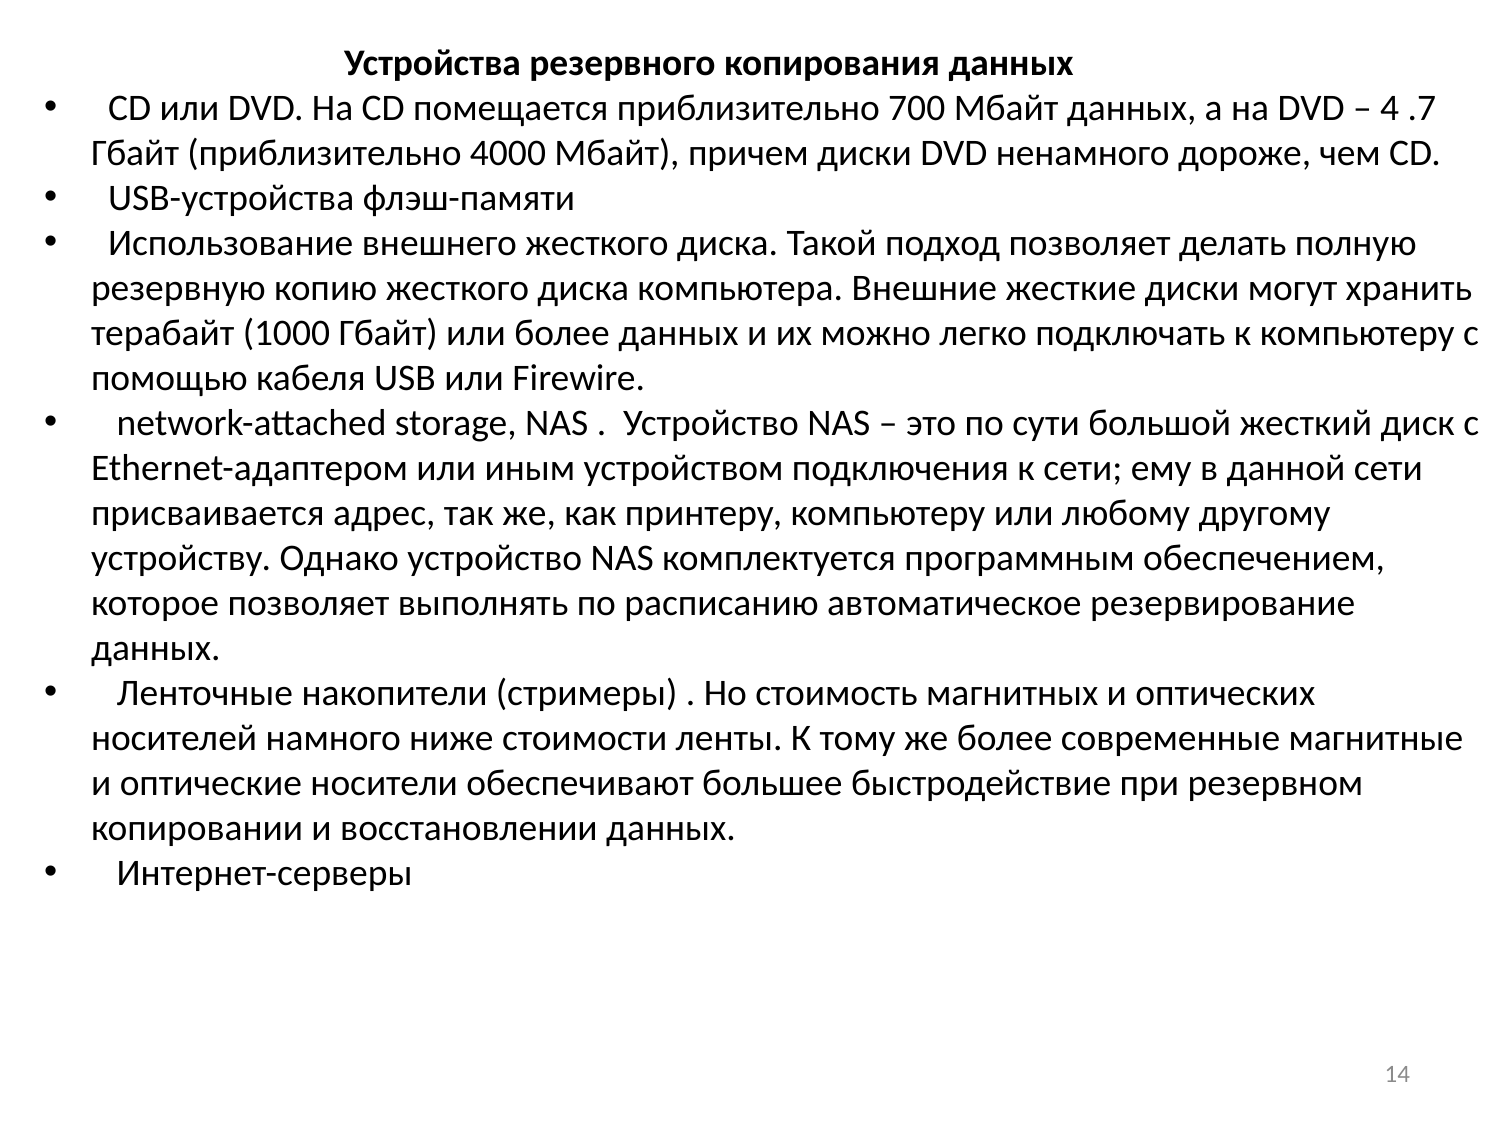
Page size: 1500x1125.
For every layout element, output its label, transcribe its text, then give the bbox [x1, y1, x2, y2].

slide_number 14 [1074, 1042, 1425, 1103]
text_box Устройства резервного копирования данных CD или DVD. На CD помещается приблизительно 700 Мбайт данных, а на DVD – 4 .7 Гбайт (приблизительно 4000 Мбайт), причем диски DVD ненамного дороже, чем CD. USB-устройства флэш-памяти Использование внешнего жесткого диска. Такой подход позволяет делать полную резервную копию жесткого диска компьютера. Внешние жесткие диски могут хранить терабайт (1000 Гбайт) или более данных и их можно легко подключать к компьютеру с помощью кабеля USB или Firewire. network-attached storage, NAS . Устройство NAS – это по сути большой жесткий диск с Ethernet-адаптером или иным устройством подключения к сети; ему в данной сети присваивается адрес, так же, как принтеру, компьютеру или любому другому устройству. Однако устройство NAS комплектуется программным обеспечением, которое позволяет выполнять по расписанию автоматическое резервирование данных. Ленточные накопители (стримеры) . Но стоимость магнитных и оптических носителей намного ниже стоимости ленты. К тому же более современные магнитные и оптические носители обеспечивают большее быстродействие при резервном копировании и восстановлении данных. Интернет-серверы [29, 30, 1500, 991]
